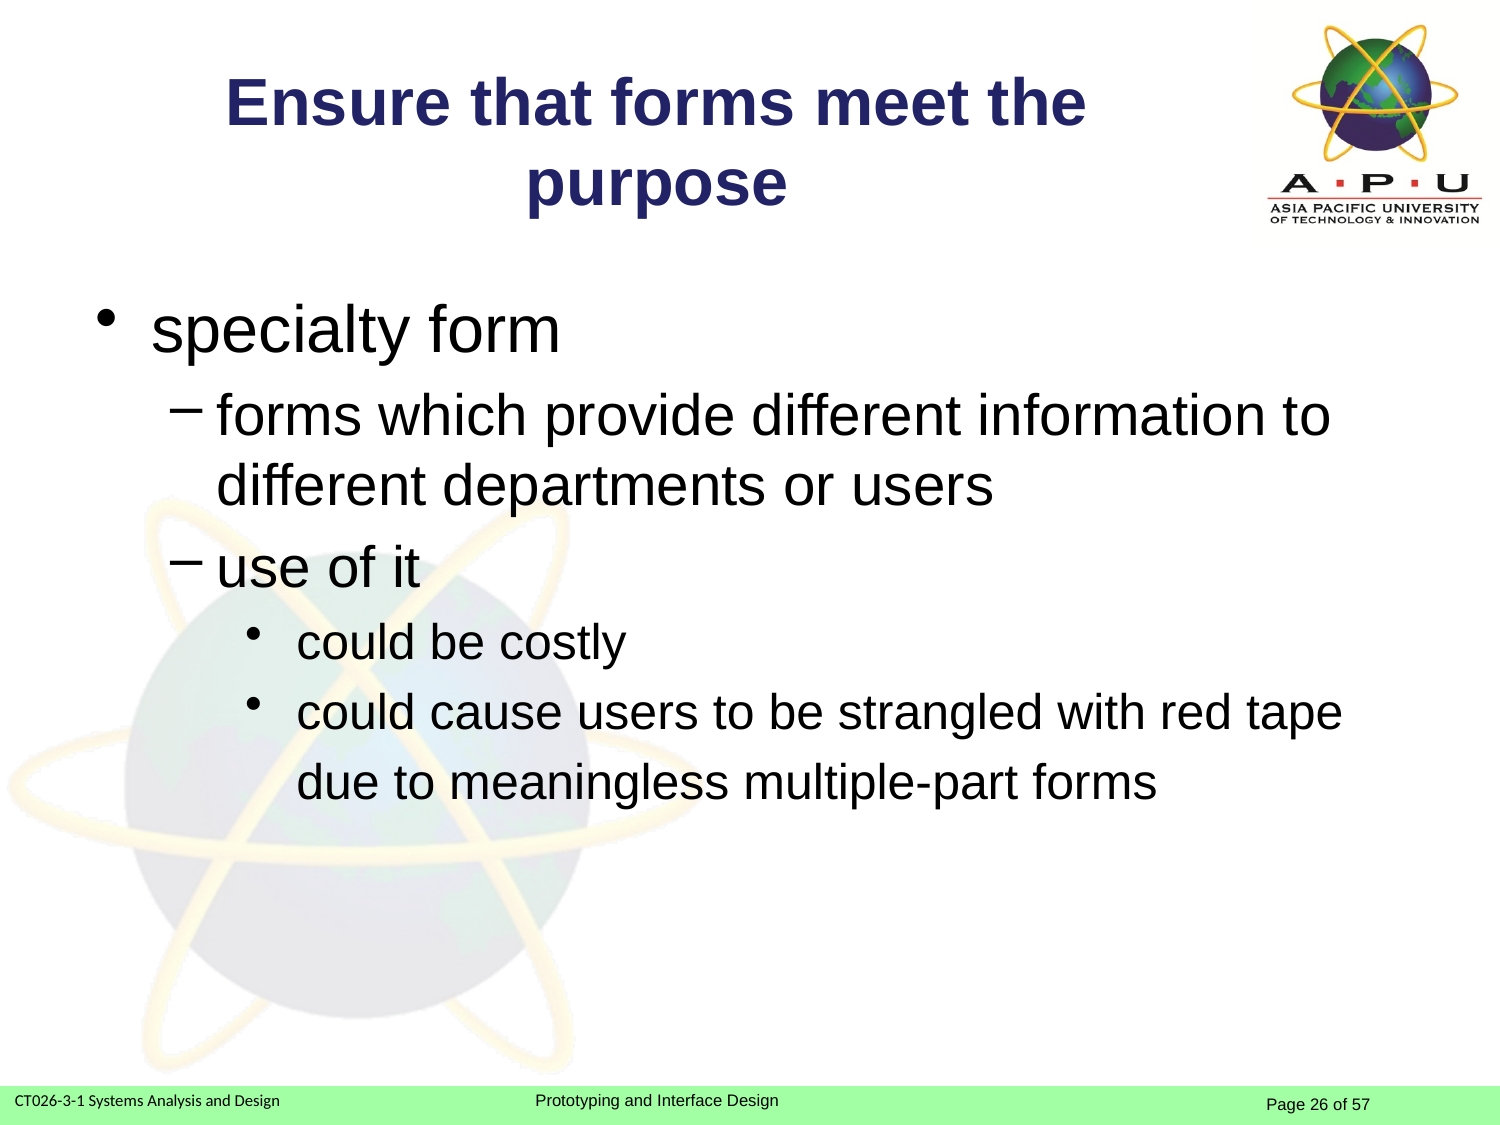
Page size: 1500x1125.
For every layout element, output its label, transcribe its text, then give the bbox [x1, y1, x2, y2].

title Ensure that forms meet the purpose [79, 45, 1235, 233]
picture [1251, 0, 1500, 249]
list specialty form forms which provide different information to different departments or users use of it could be costly could cause users to be strangled with red tape due to meaningless multiple-part forms [79, 278, 1430, 1021]
